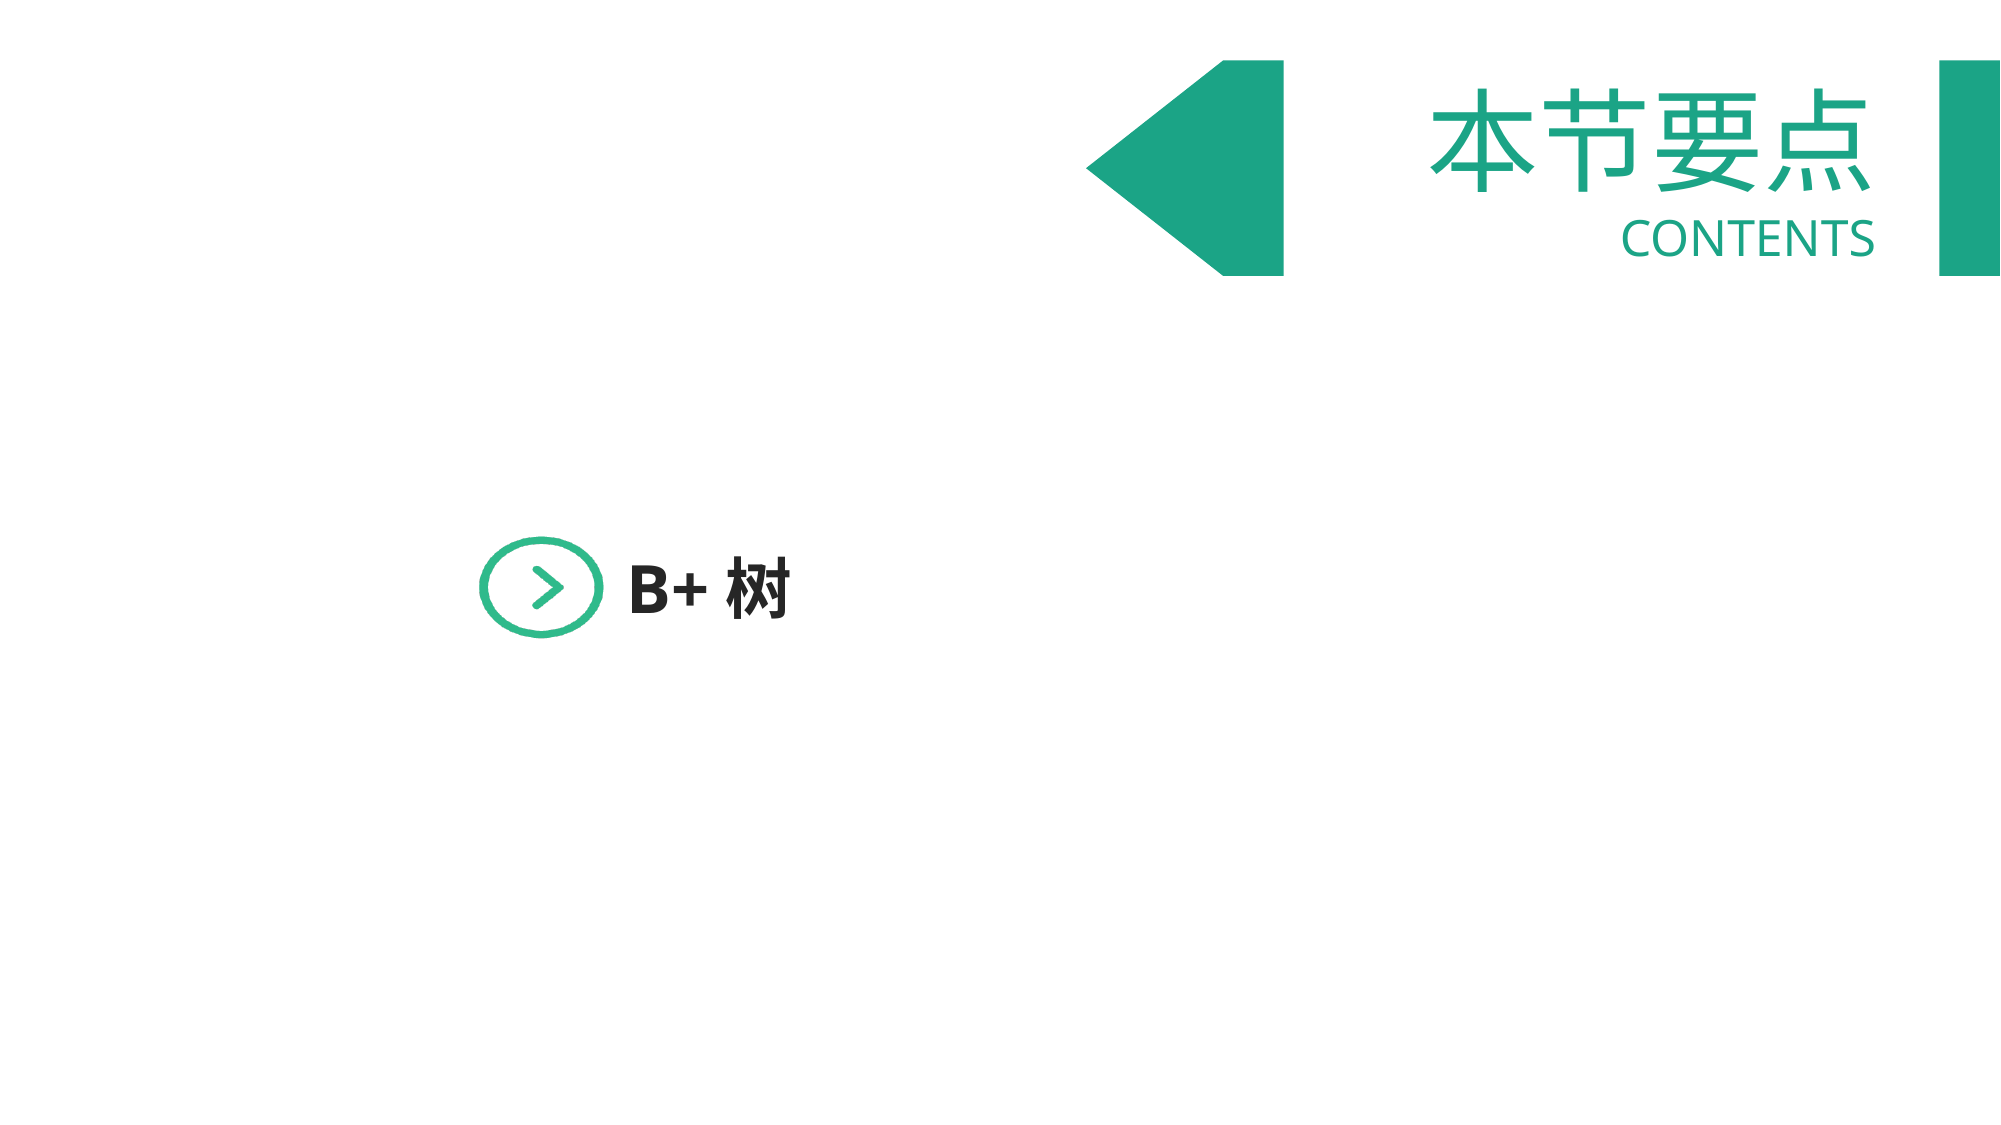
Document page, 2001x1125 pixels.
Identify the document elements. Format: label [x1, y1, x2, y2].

text_box [470, 529, 807, 645]
text_box [1085, 60, 2000, 277]
